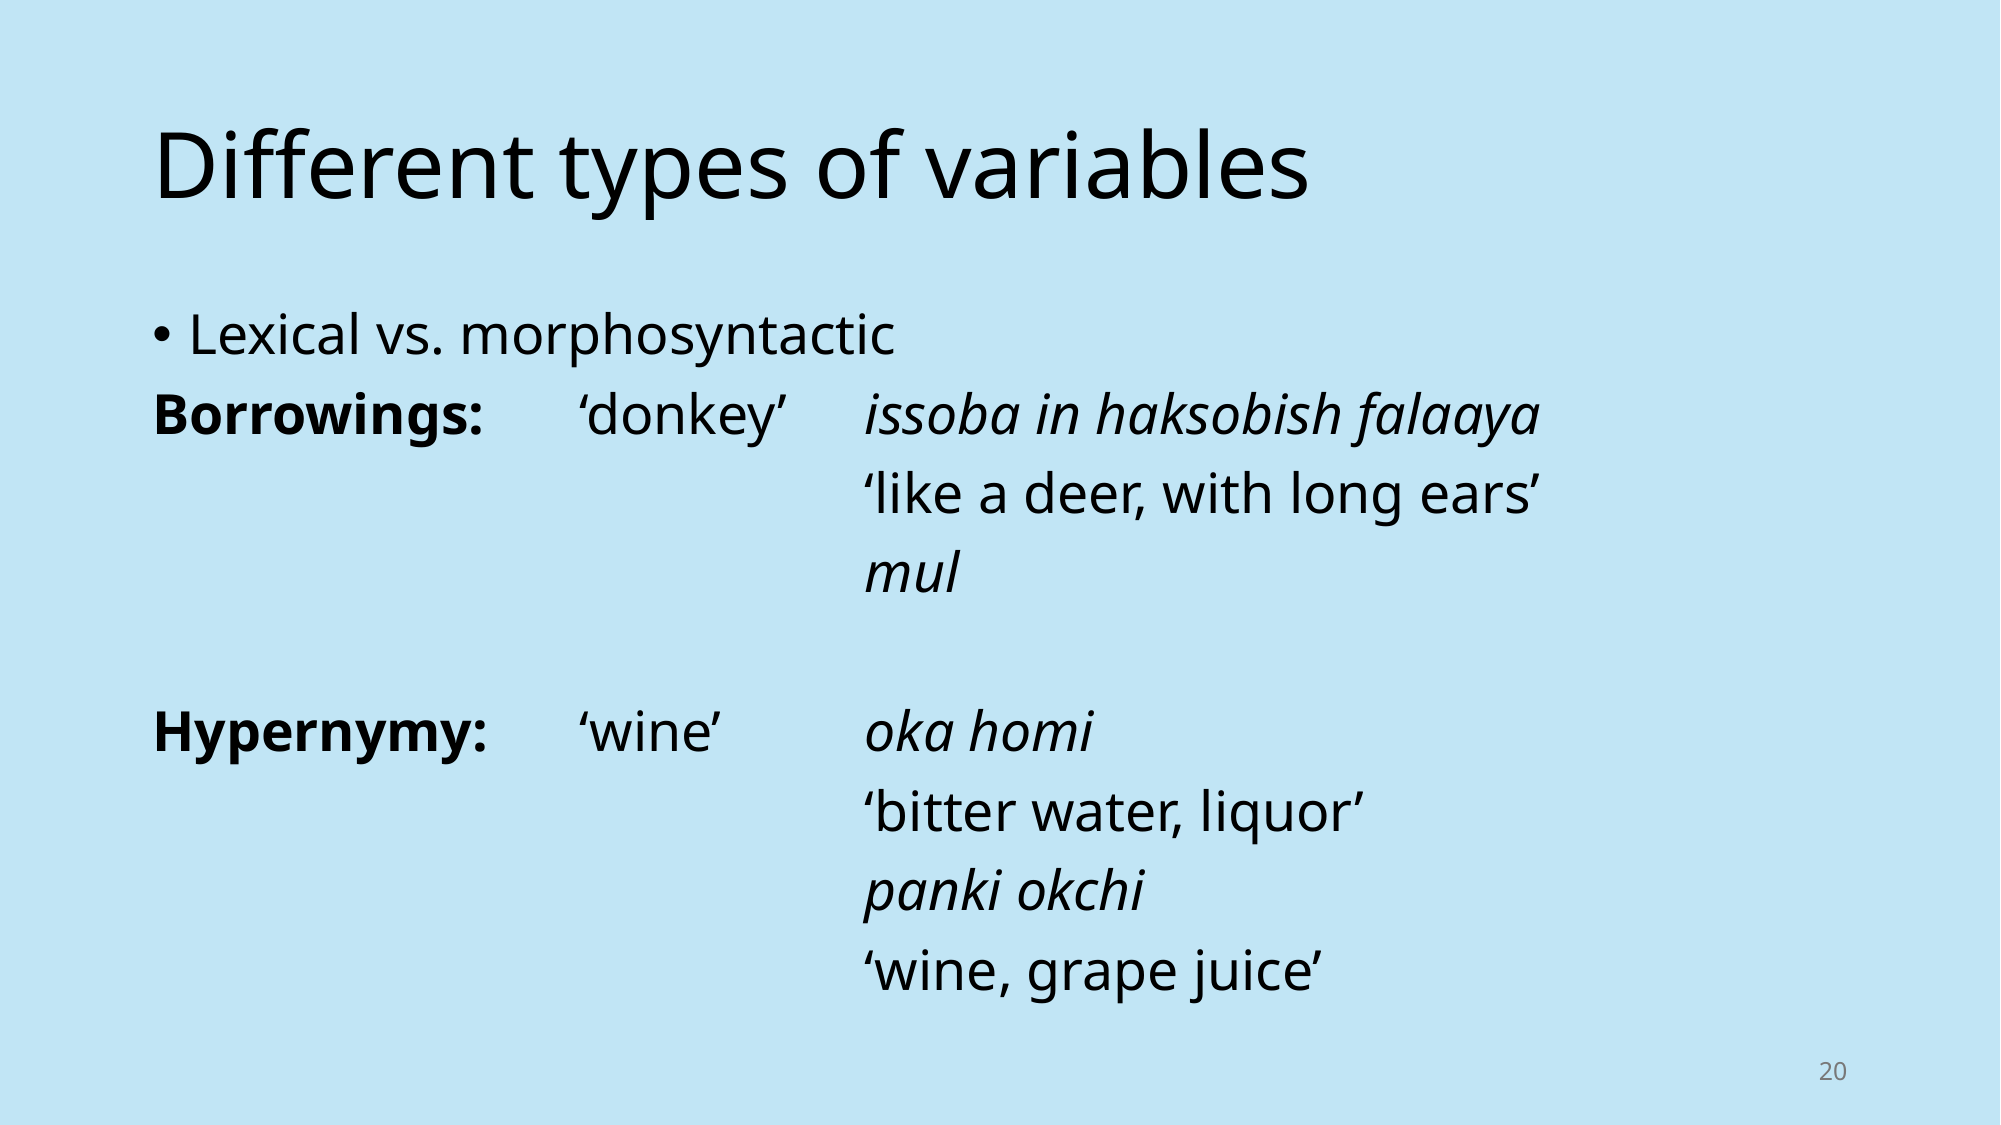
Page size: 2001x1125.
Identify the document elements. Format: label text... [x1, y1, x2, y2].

slide_number 20 [1412, 1042, 1863, 1103]
list Lexical vs. morphosyntactic Borrowings: ‘donkey’ issoba in haksobish falaaya ‘like a deer, with long ears’ mul Hypernymy: ‘wine’ oka homi ‘bitter water, liquor’ panki okchi ‘wine, grape juice’ [137, 299, 1863, 1014]
title Different types of variables [137, 59, 1863, 278]
